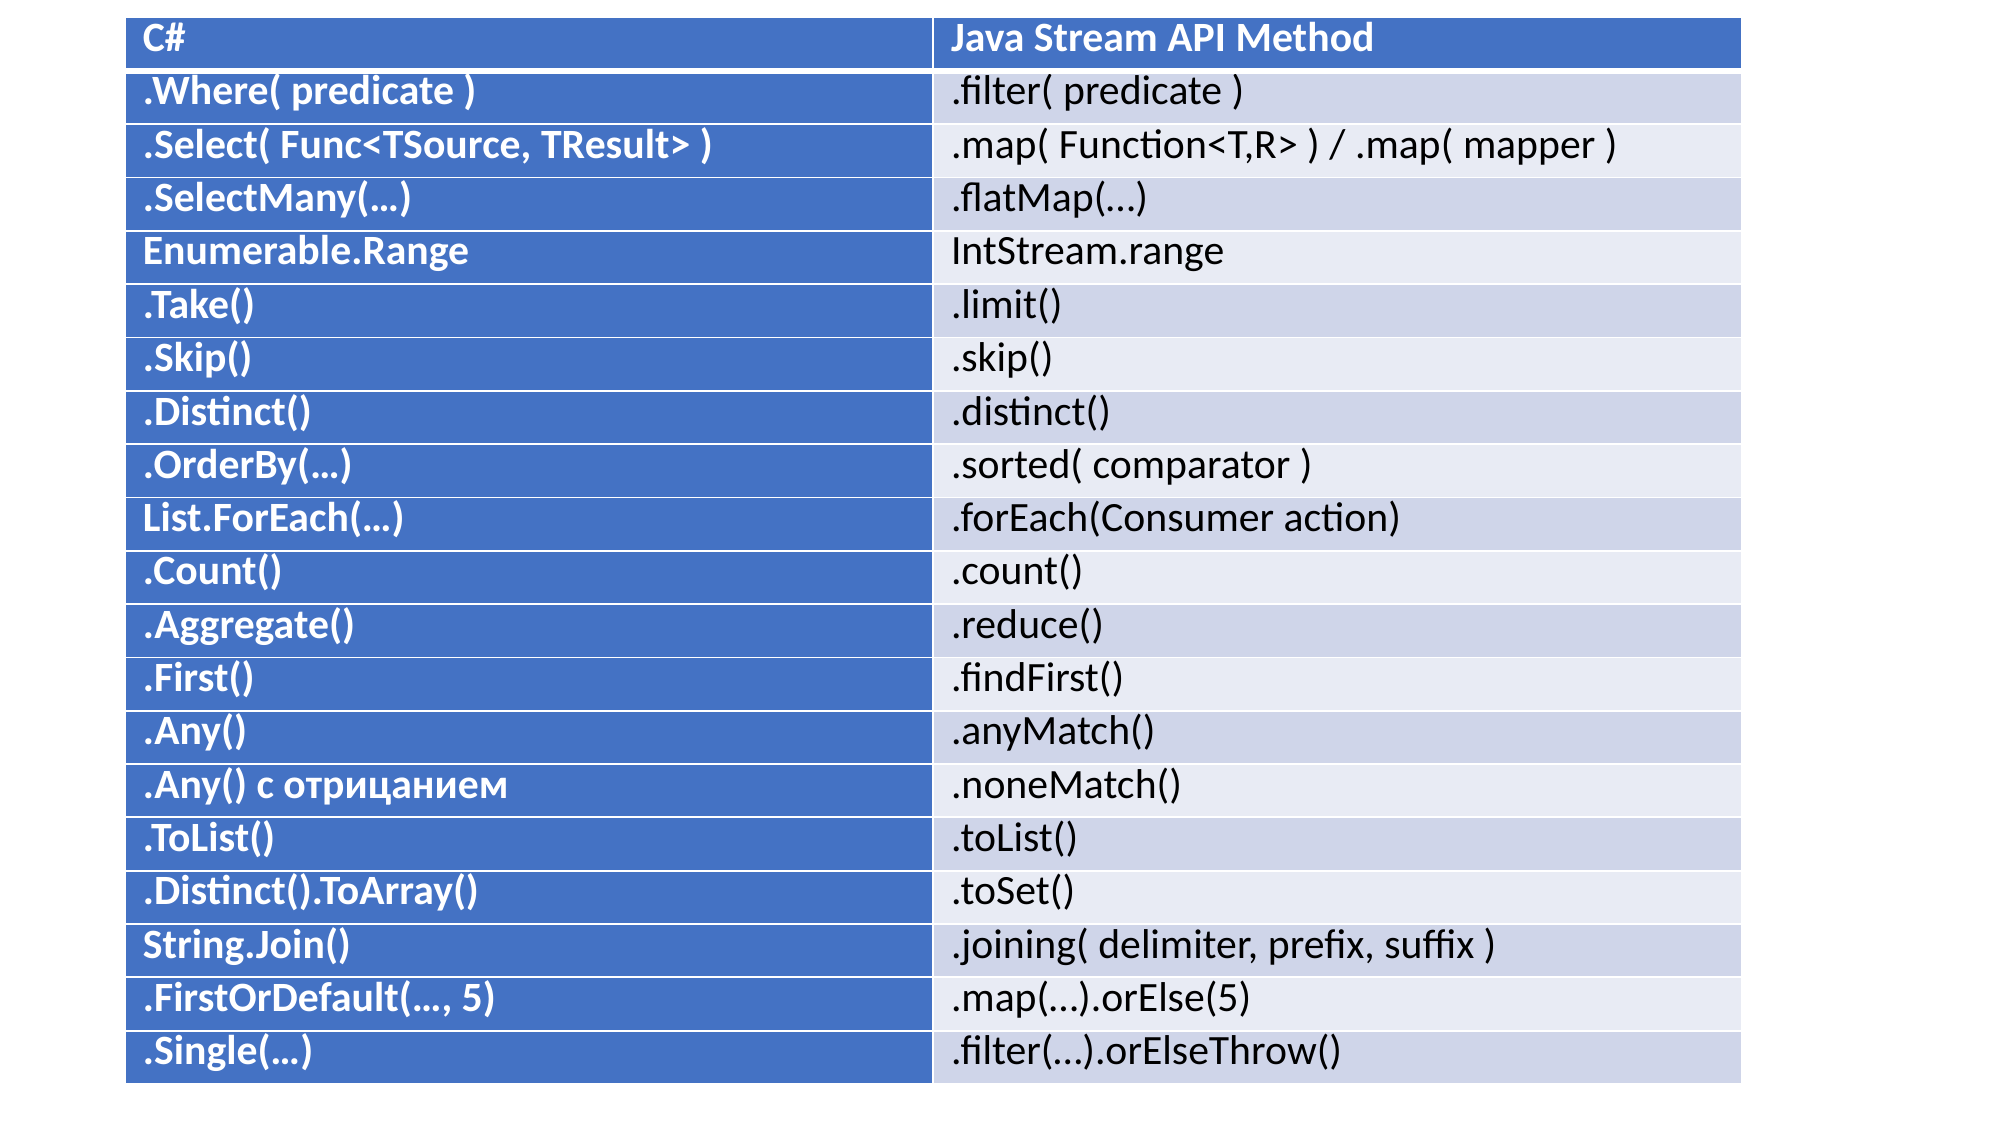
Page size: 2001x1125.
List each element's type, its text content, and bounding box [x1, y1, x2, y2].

table_cell .toList() [934, 818, 1741, 870]
table_cell List.ForEach(…) [126, 498, 932, 550]
table_cell .joining( delimiter, prefix, suffix ) [934, 925, 1741, 976]
table_cell .map( Function<T,R> ) / .map( mapper ) [934, 125, 1741, 177]
table_cell .map(…).orElse(5) [934, 978, 1741, 1030]
table_cell .anyMatch() [934, 712, 1741, 763]
table_cell .FirstOrDefault(…, 5) [126, 978, 932, 1030]
table_cell .Distinct().ToArray() [126, 872, 932, 923]
table_header Java Stream API Method [934, 18, 1741, 68]
table_cell .skip() [934, 338, 1741, 390]
table_cell String.Join() [126, 925, 932, 976]
table_cell .Take() [126, 285, 932, 337]
table_cell .Single(…) [126, 1032, 932, 1083]
table_cell .sorted( comparator ) [934, 445, 1741, 497]
table_cell .Count() [126, 552, 932, 603]
table_cell .toSet() [934, 872, 1741, 923]
table_cell .SelectMany(…) [126, 178, 932, 230]
table_cell .Any() с отрицанием [126, 765, 932, 816]
table_cell .reduce() [934, 605, 1741, 657]
table_cell .Aggregate() [126, 605, 932, 657]
table_cell .Select( Func<TSource, TResult> ) [126, 125, 932, 177]
table_cell .distinct() [934, 392, 1741, 443]
table_cell .limit() [934, 285, 1741, 337]
table_cell .count() [934, 552, 1741, 603]
table_header C# [126, 18, 932, 68]
table_cell .Distinct() [126, 392, 932, 443]
table_cell .flatMap(…) [934, 178, 1741, 230]
table_cell .First() [126, 658, 932, 710]
table_cell Enumerable.Range [126, 232, 932, 283]
table_cell .filter(…).orElseThrow() [934, 1032, 1741, 1083]
table_cell .forEach(Consumer action) [934, 498, 1741, 550]
table_cell .findFirst() [934, 658, 1741, 710]
table_cell .noneMatch() [934, 765, 1741, 816]
table_cell .Where( predicate ) [126, 74, 932, 123]
table_cell .Any() [126, 712, 932, 763]
table_cell IntStream.range [934, 232, 1741, 283]
table_cell .OrderBy(…) [126, 445, 932, 497]
table_cell .filter( predicate ) [934, 74, 1741, 123]
table_cell .ToList() [126, 818, 932, 870]
table_cell .Skip() [126, 338, 932, 390]
